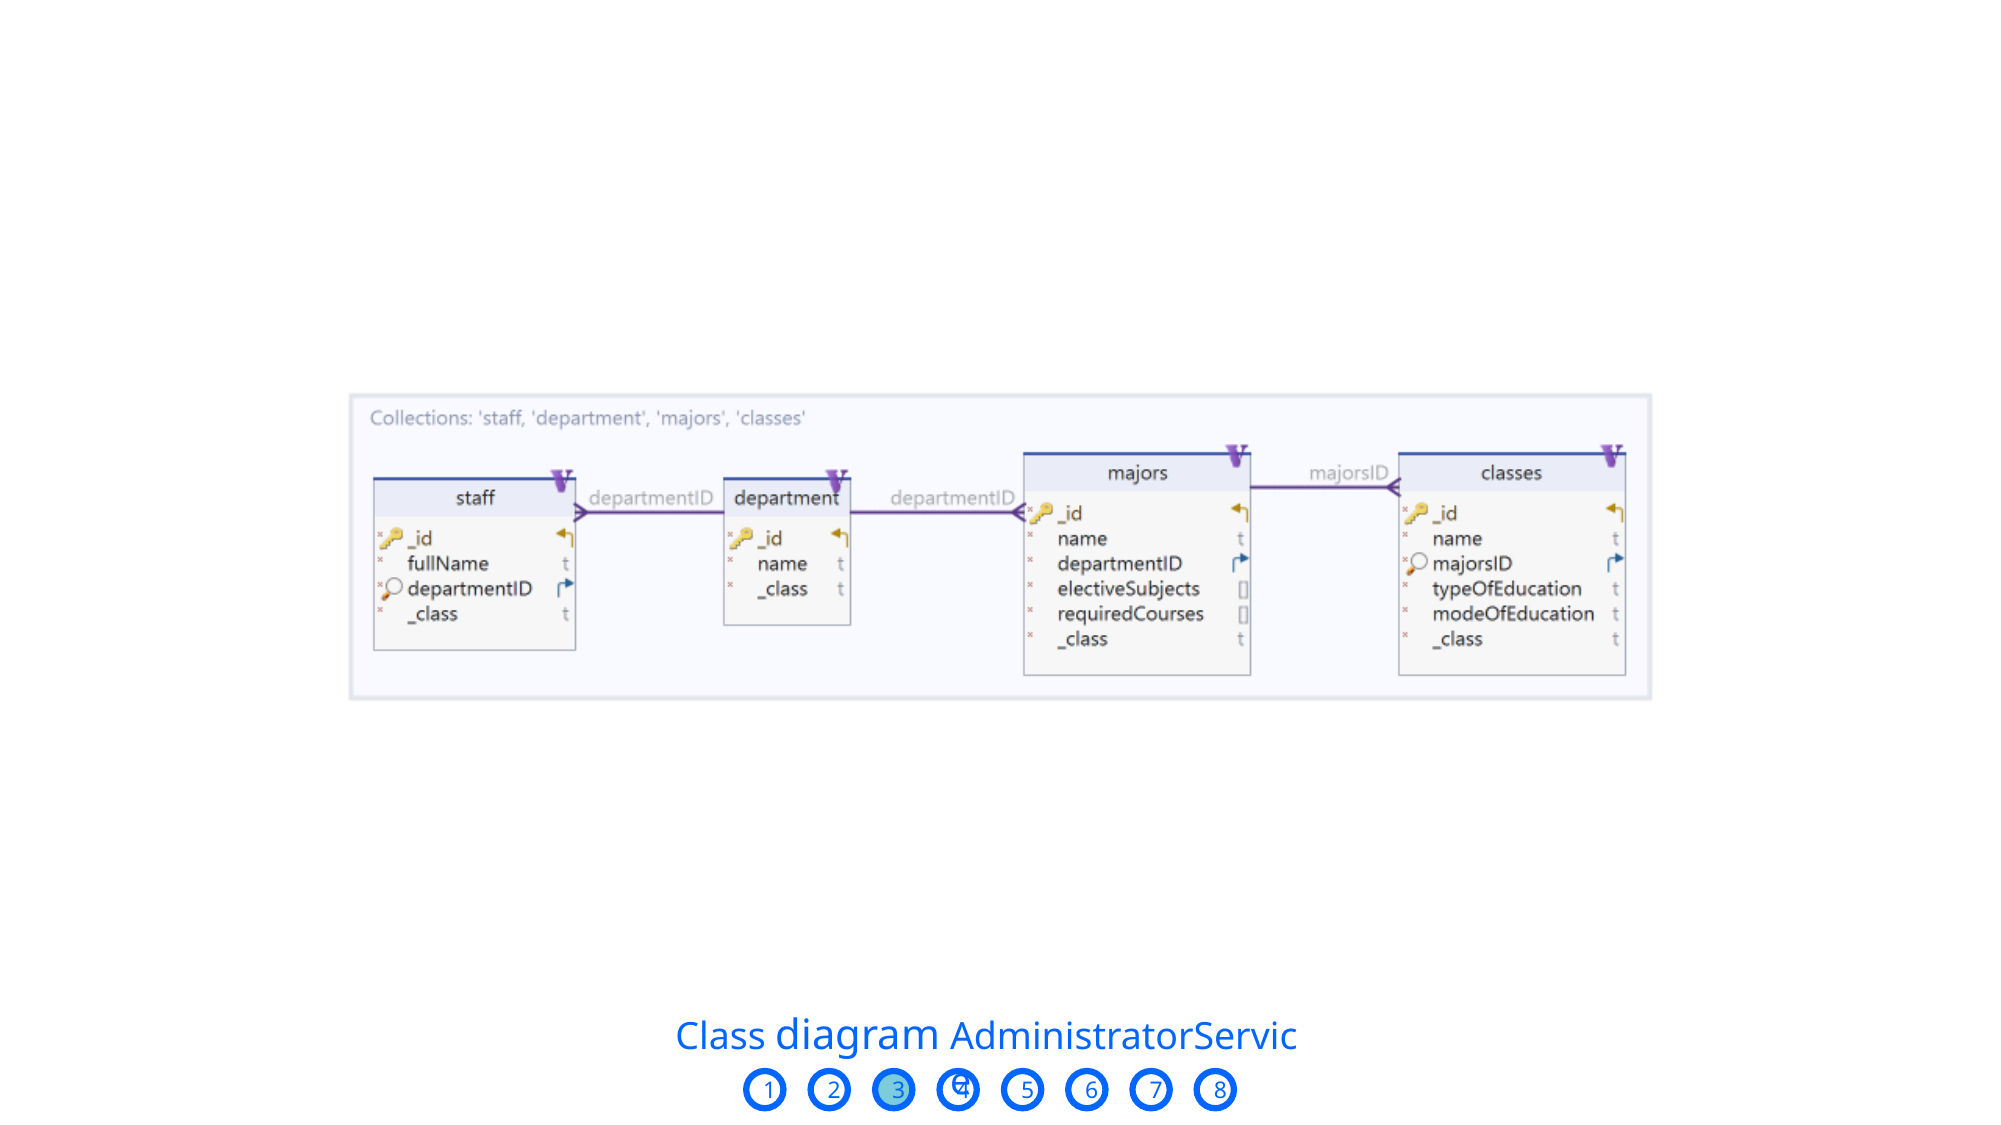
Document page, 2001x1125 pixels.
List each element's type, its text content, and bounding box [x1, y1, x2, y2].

text_box 7 [1130, 1069, 1172, 1110]
text_box 5 [1002, 1069, 1043, 1110]
text_box 3 [873, 1069, 914, 1110]
text_box Class diagram [660, 1000, 956, 1066]
text_box 4 [937, 1069, 979, 1110]
text_box 8 [1195, 1069, 1236, 1110]
picture [299, 324, 1701, 801]
text_box AdministratorService [935, 1004, 1330, 1110]
text_box 1 [744, 1069, 786, 1110]
text_box 2 [809, 1069, 850, 1110]
text_box 6 [1066, 1069, 1108, 1110]
